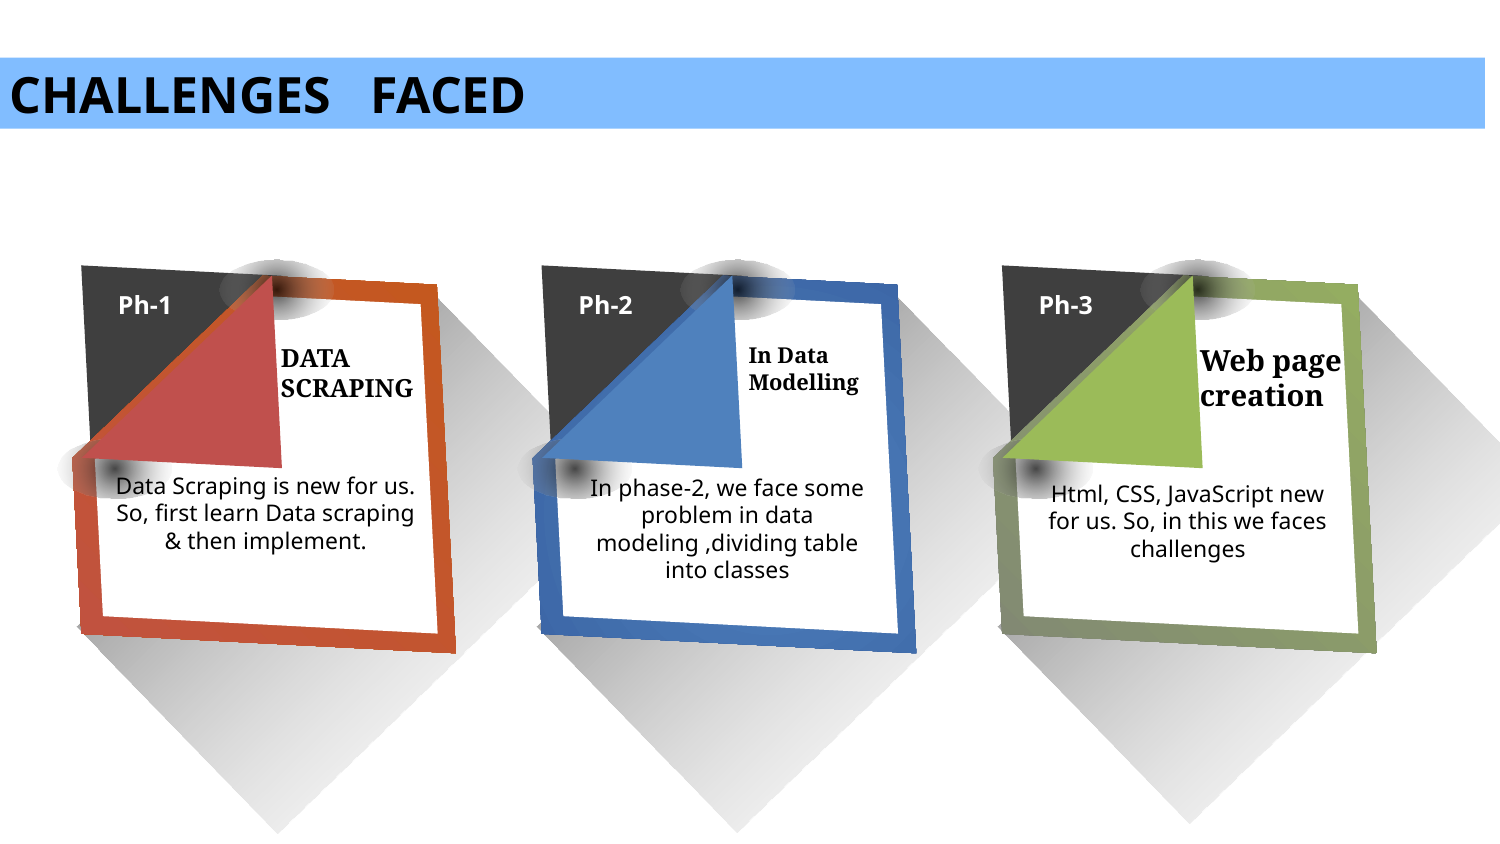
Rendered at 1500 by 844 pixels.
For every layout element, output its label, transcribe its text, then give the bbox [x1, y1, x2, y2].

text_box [0, 160, 1500, 844]
text_box CHALLENGES FACED [0, 57, 1485, 129]
